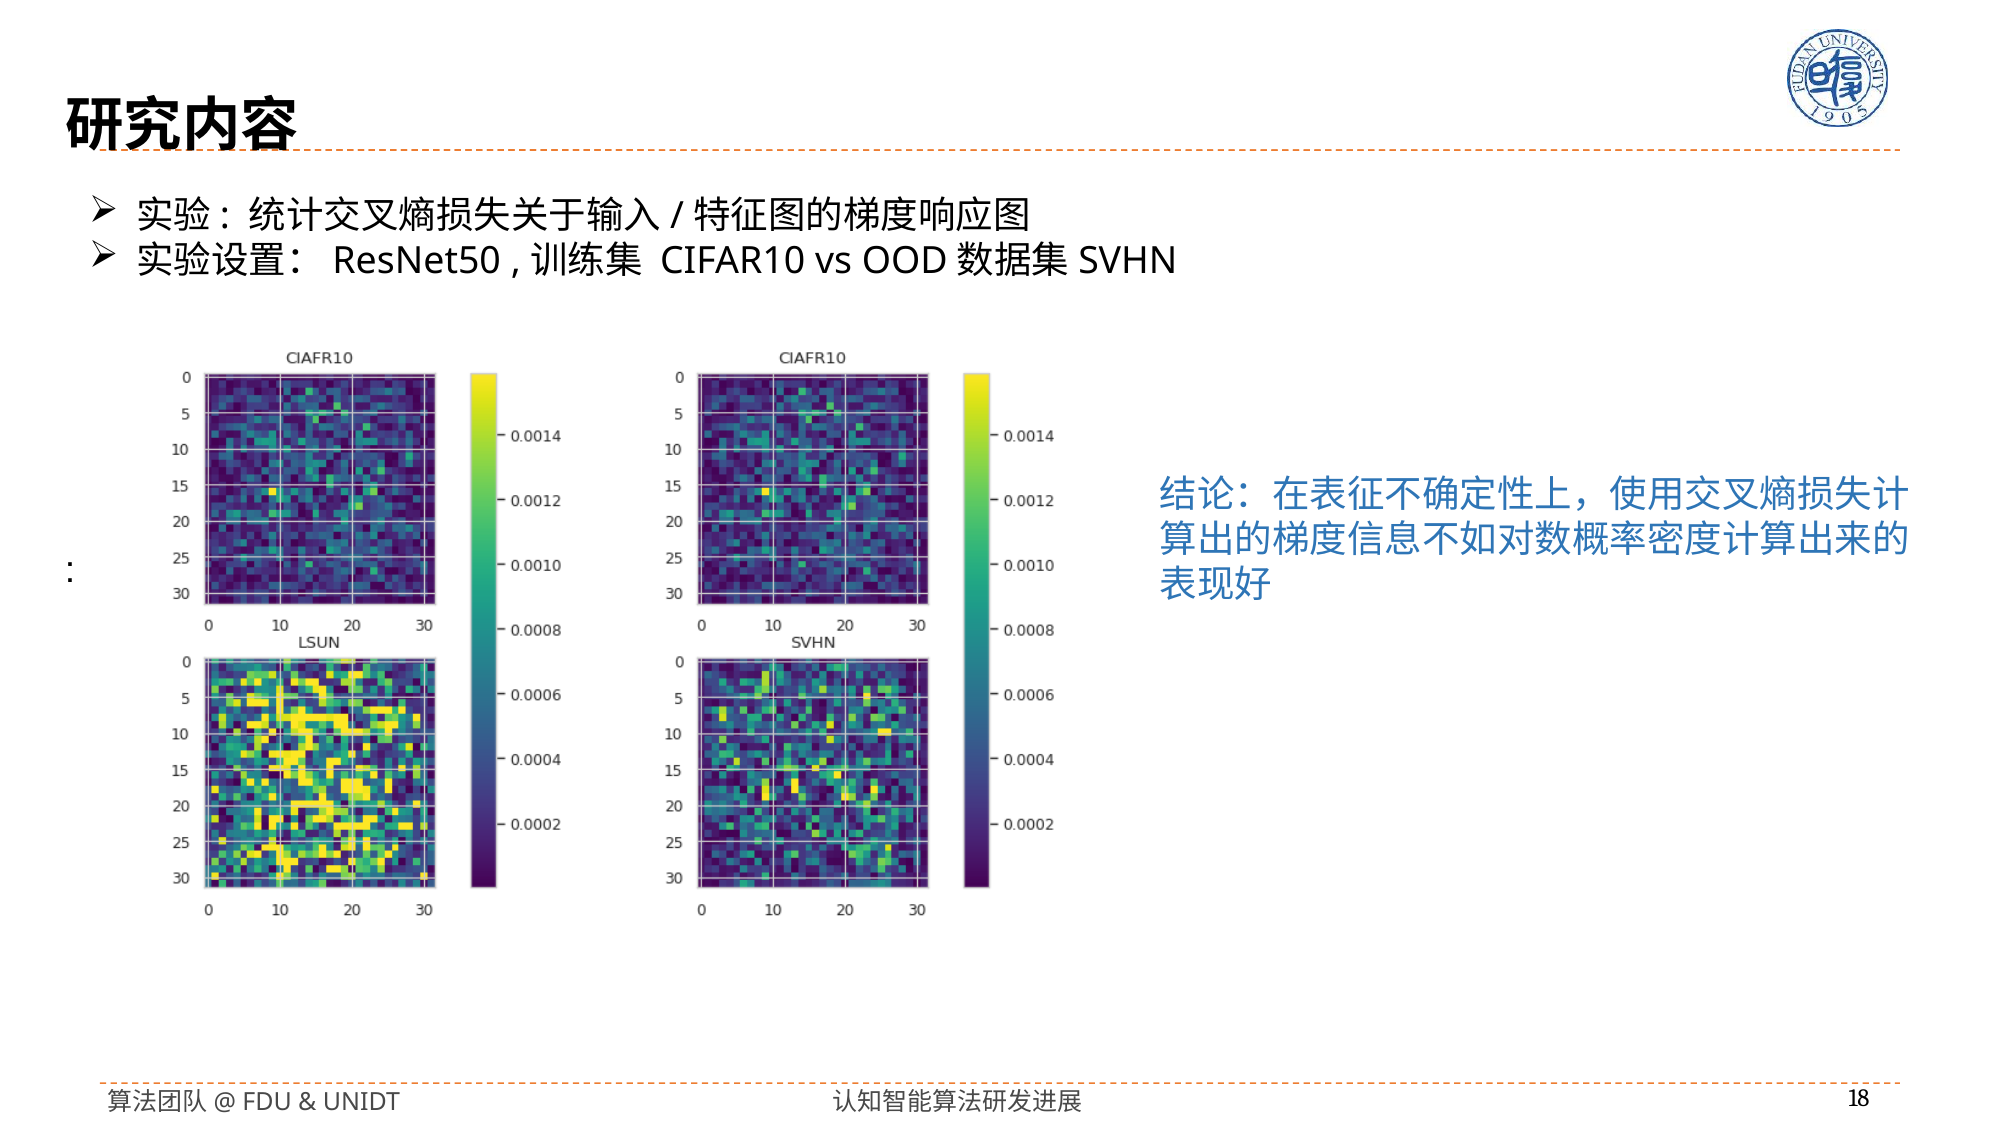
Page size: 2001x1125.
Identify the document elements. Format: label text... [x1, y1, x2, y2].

text_box 实验: 统计交叉熵损失关于输入/特征图的梯度响应图 实验设置：ResNet50 ,训练集 CIFAR10 vs OOD数据集SVHN [74, 184, 1812, 289]
picture [1787, 29, 1888, 127]
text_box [158, 339, 1066, 930]
text_box 研究内容 [50, 79, 314, 235]
text_box 结论：在表征不确定性上，使用交叉熵损失计算出的梯度信息不如对数概率密度计算出来的表现好 [1144, 462, 1956, 613]
text_box : [49, 537, 153, 598]
